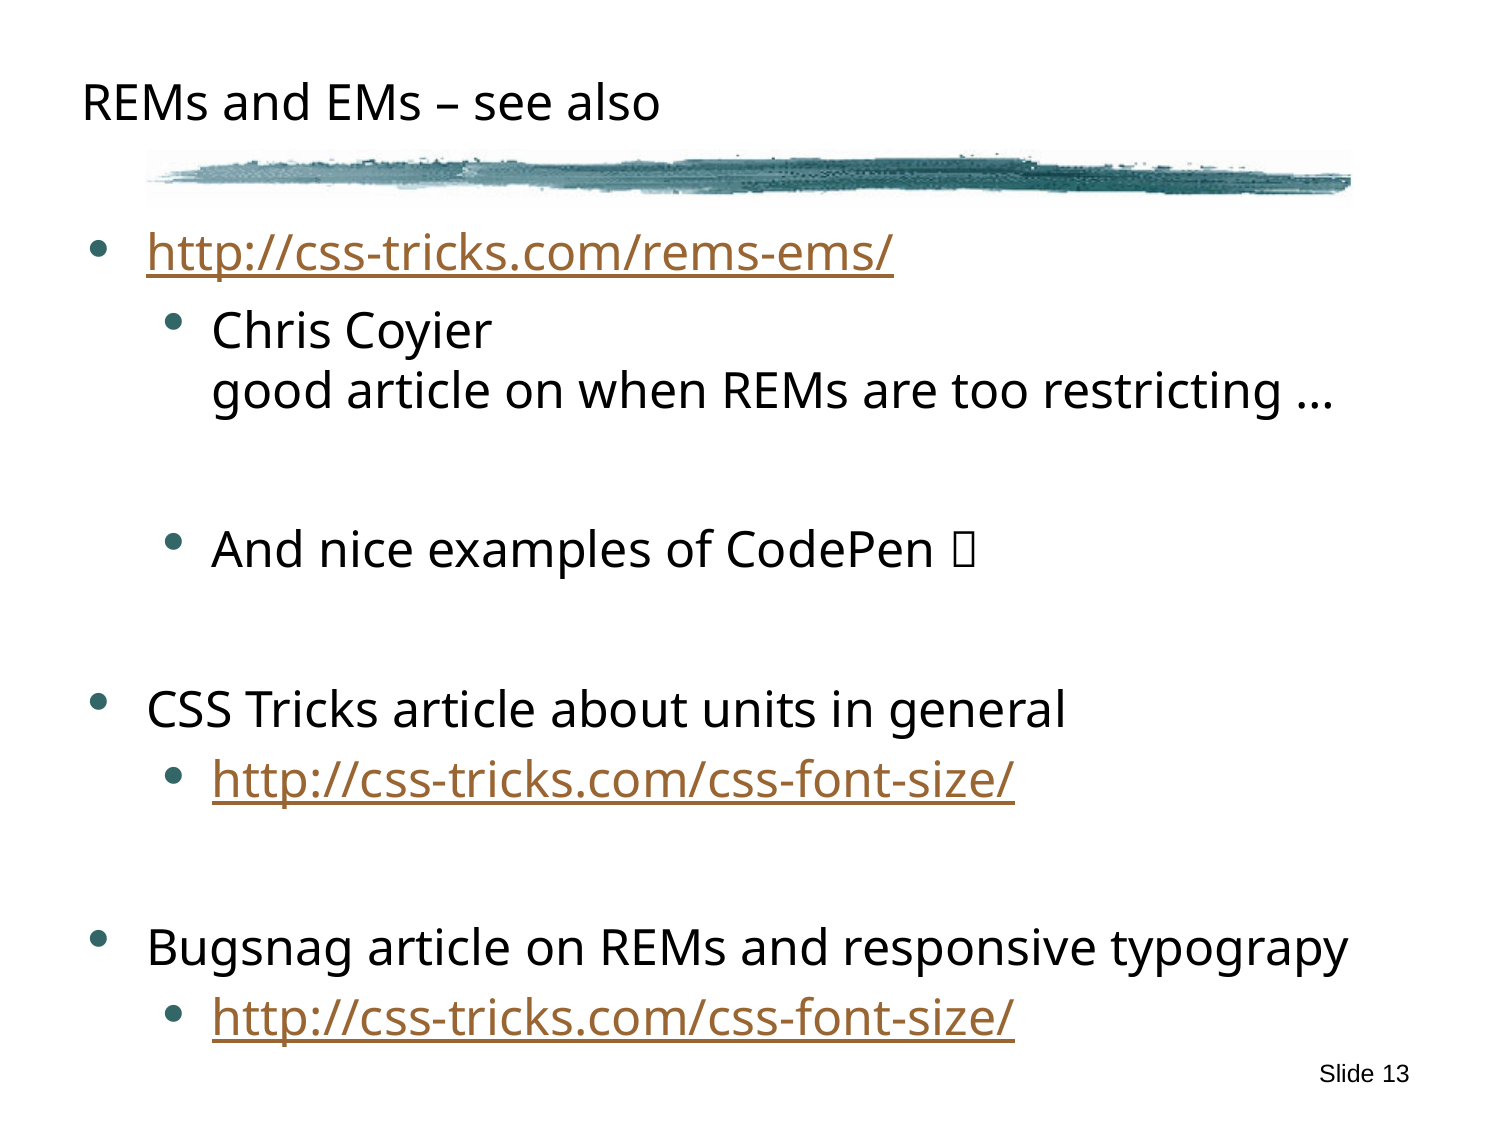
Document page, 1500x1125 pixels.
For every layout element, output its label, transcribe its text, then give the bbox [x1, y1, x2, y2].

slide_number Slide 13 [1074, 1042, 1425, 1103]
title REMs and EMs – see also [66, 37, 1342, 138]
picture [146, 149, 1354, 208]
list http://css-tricks.com/rems-ems/ Chris Coyier good article on when REMs are too restricting … And nice examples of CodePen  CSS Tricks article about units in general http://css-tricks.com/css-font-size/ Bugsnag article on REMs and responsive typograpy http://css-tricks.com/css-font-size/ [75, 212, 1417, 994]
